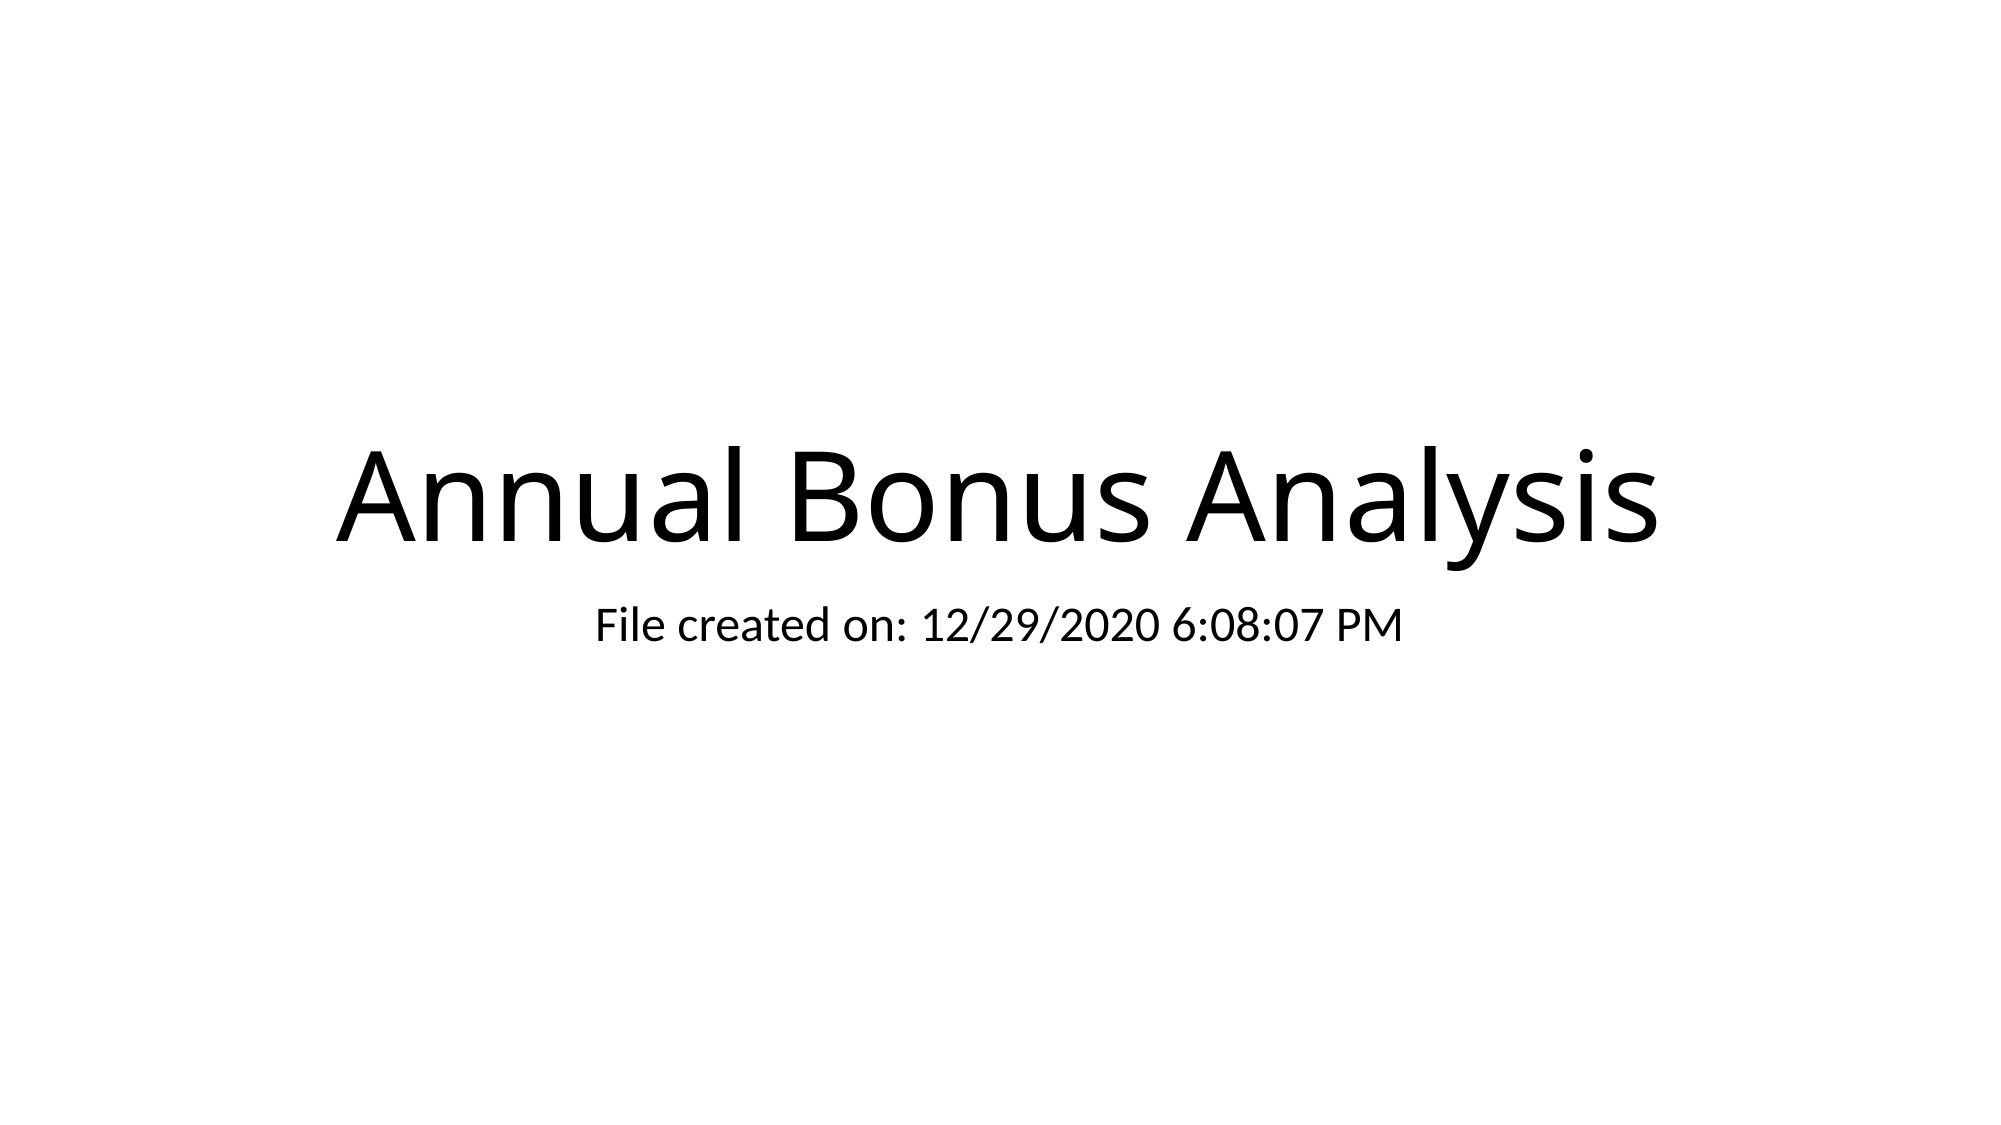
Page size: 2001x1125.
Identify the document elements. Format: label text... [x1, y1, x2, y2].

subtitle File created on: 12/29/2020 6:08:07 PM [249, 590, 1750, 863]
title Annual Bonus Analysis [249, 184, 1750, 576]
